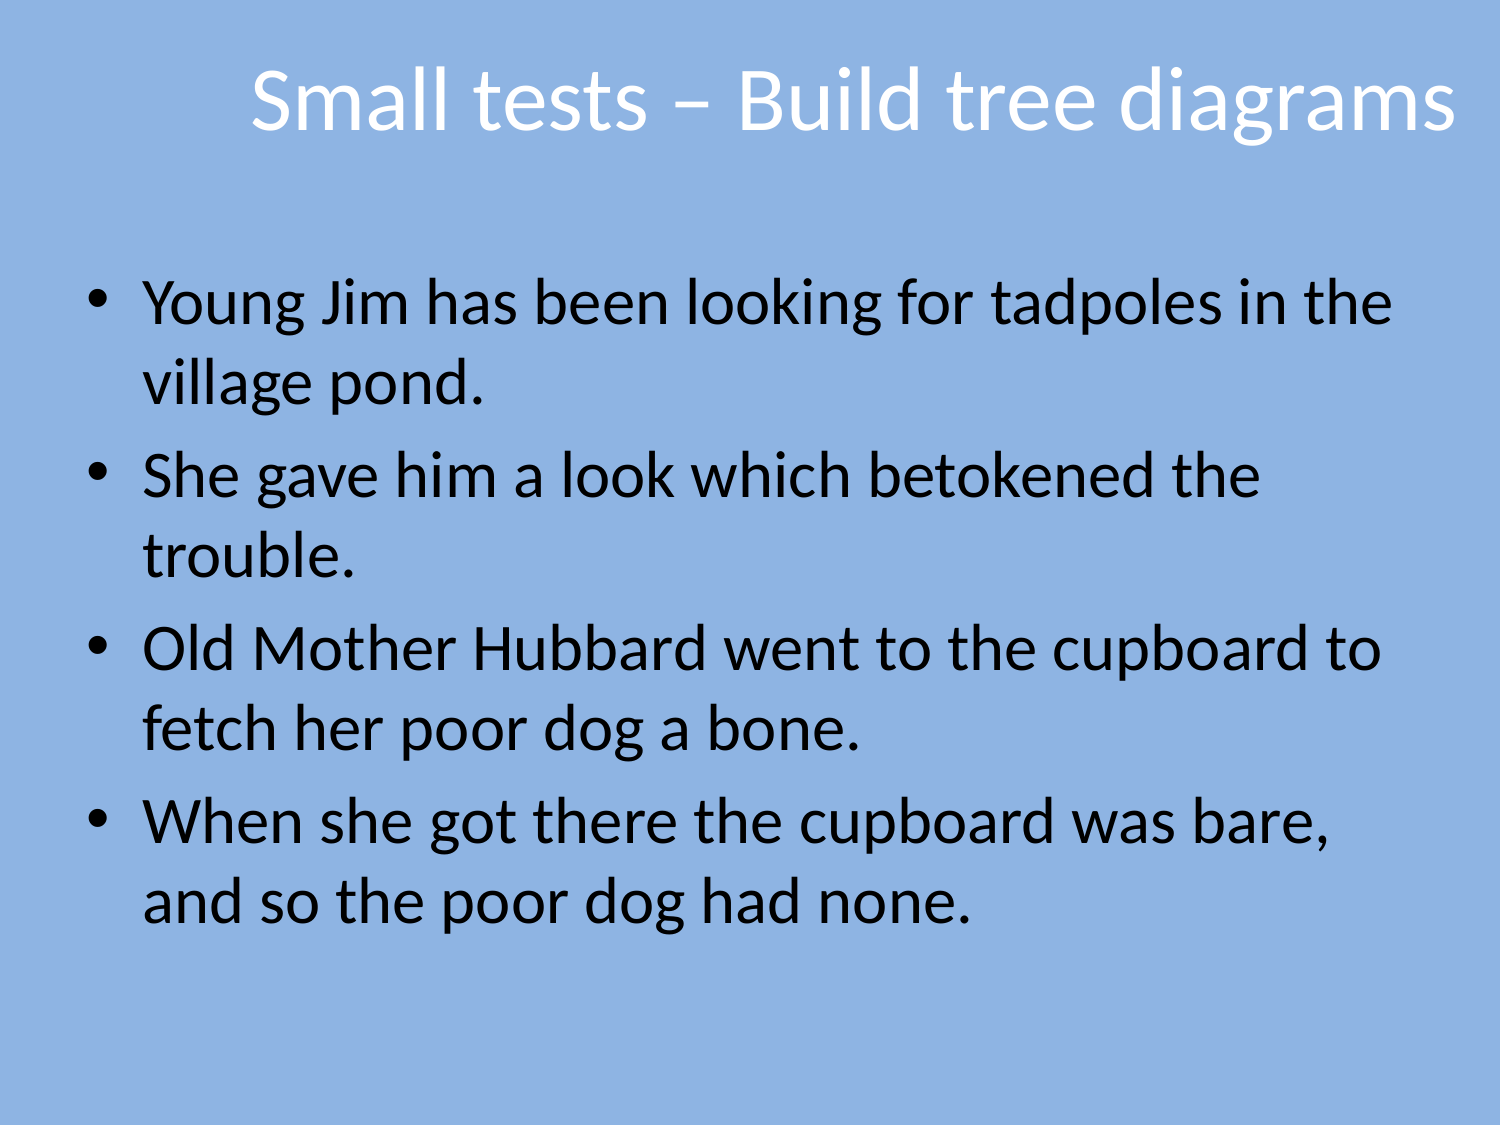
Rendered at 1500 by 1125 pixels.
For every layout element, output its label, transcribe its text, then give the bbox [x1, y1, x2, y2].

title Small tests – Build tree diagrams [24, 12, 1475, 175]
list Young Jim has been looking for tadpoles in the village pond. She gave him a look which betokened the trouble. Old Mother Hubbard went to the cupboard to fetch her poor dog a bone. When she got there the cupboard was bare, and so the poor dog had none. [71, 249, 1422, 1018]
